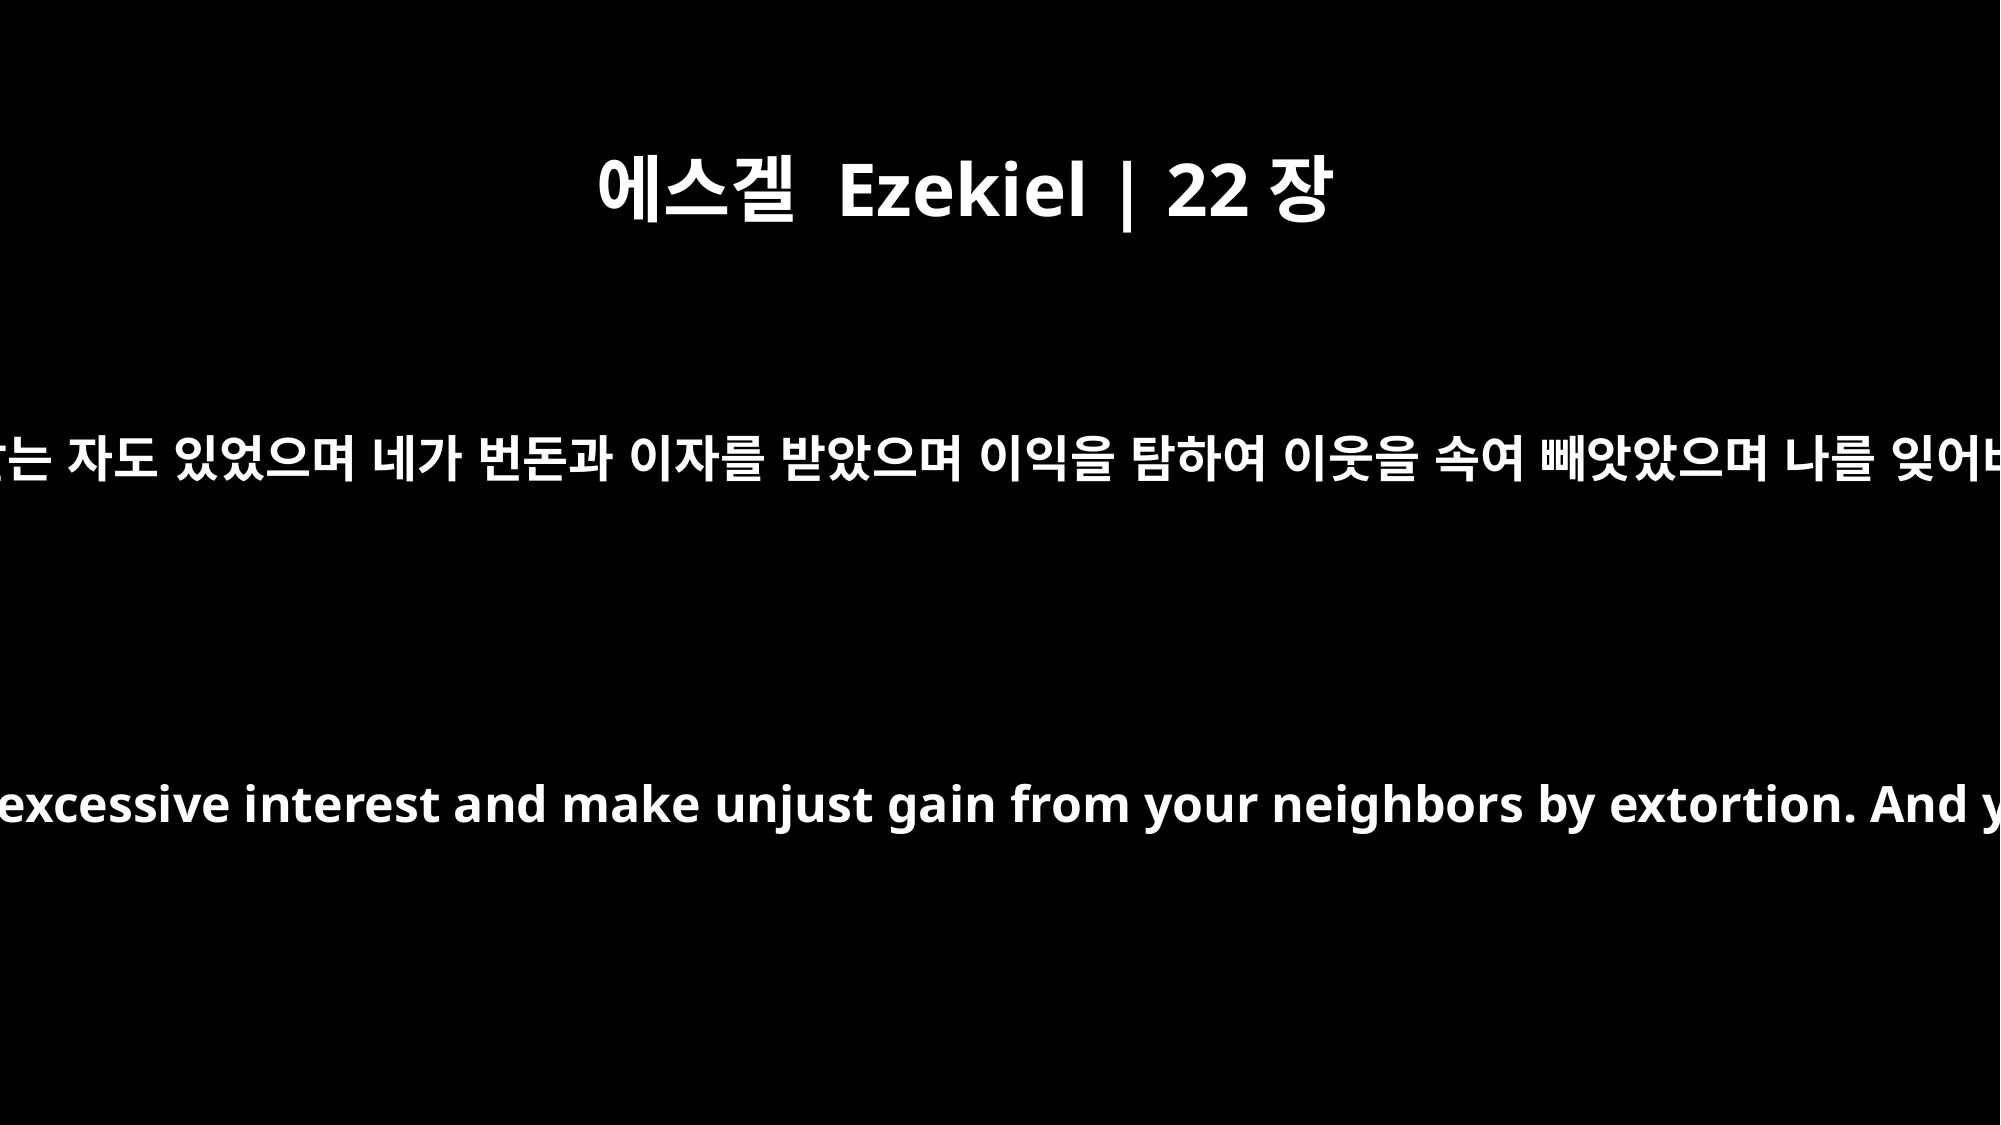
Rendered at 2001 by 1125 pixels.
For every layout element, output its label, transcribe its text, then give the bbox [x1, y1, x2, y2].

text_box In you men accept bribes to shed blood; you take usury and excessive interest and make unjust gain from your neighbors by extortion. And you have forgotten me, declares the Sovereign LORD. [0, 764, 2000, 840]
text_box 에스겔 Ezekiel | 22장 [581, 136, 1351, 239]
text_box 12 네 가운데에 피를 흘리려고 뇌물을 받는 자도 있었으며 네가 번돈과 이자를 받았으며 이익을 탐하여 이웃을 속여 빼앗았으며 나를 잊어버렸도다 주 여호와의 말씀이니라 [0, 359, 2000, 495]
